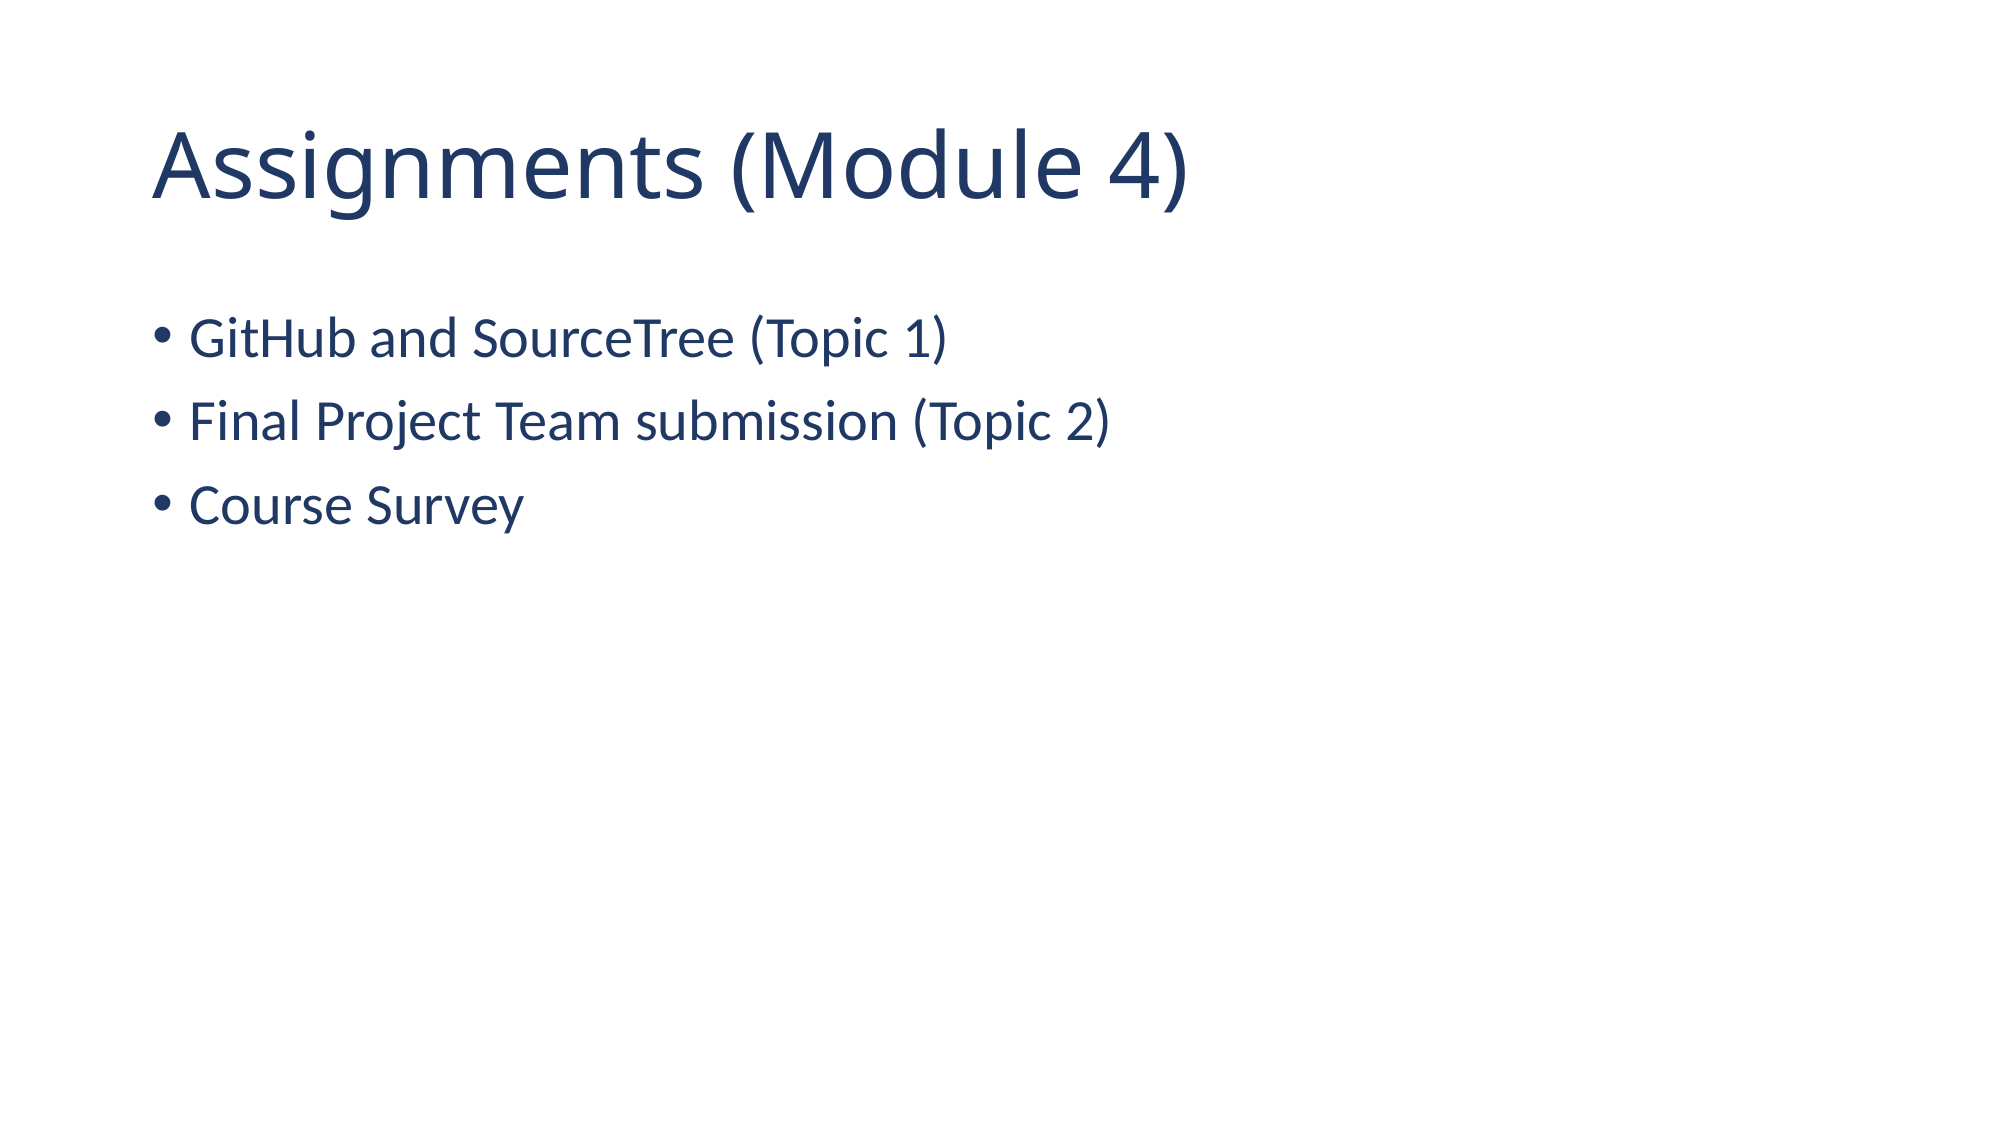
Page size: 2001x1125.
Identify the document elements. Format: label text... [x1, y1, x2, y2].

list GitHub and SourceTree (Topic 1) Final Project Team submission (Topic 2) Course Survey [137, 299, 1863, 1014]
title Assignments (Module 4) [137, 59, 1863, 278]
